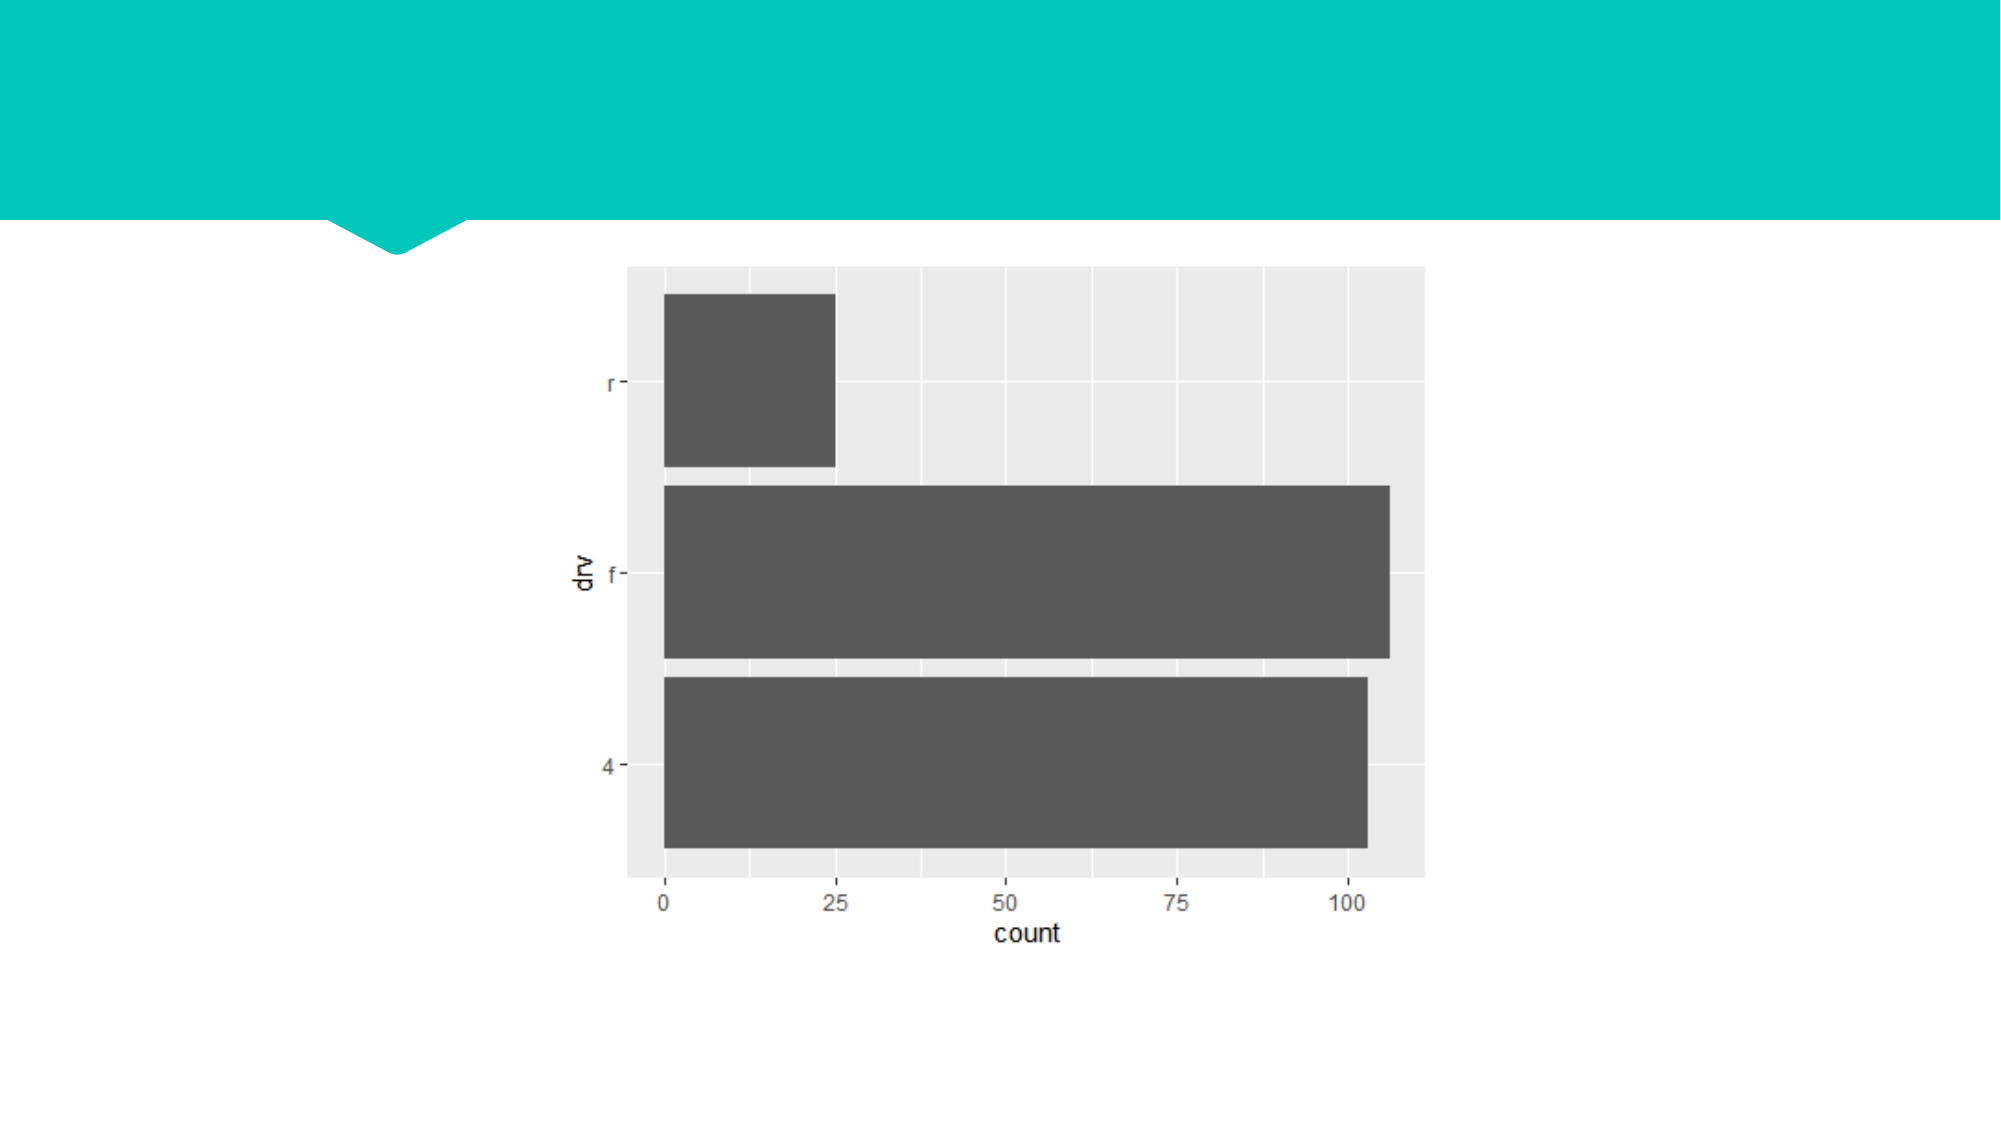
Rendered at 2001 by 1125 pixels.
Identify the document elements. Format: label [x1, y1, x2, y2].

picture [555, 253, 1440, 961]
